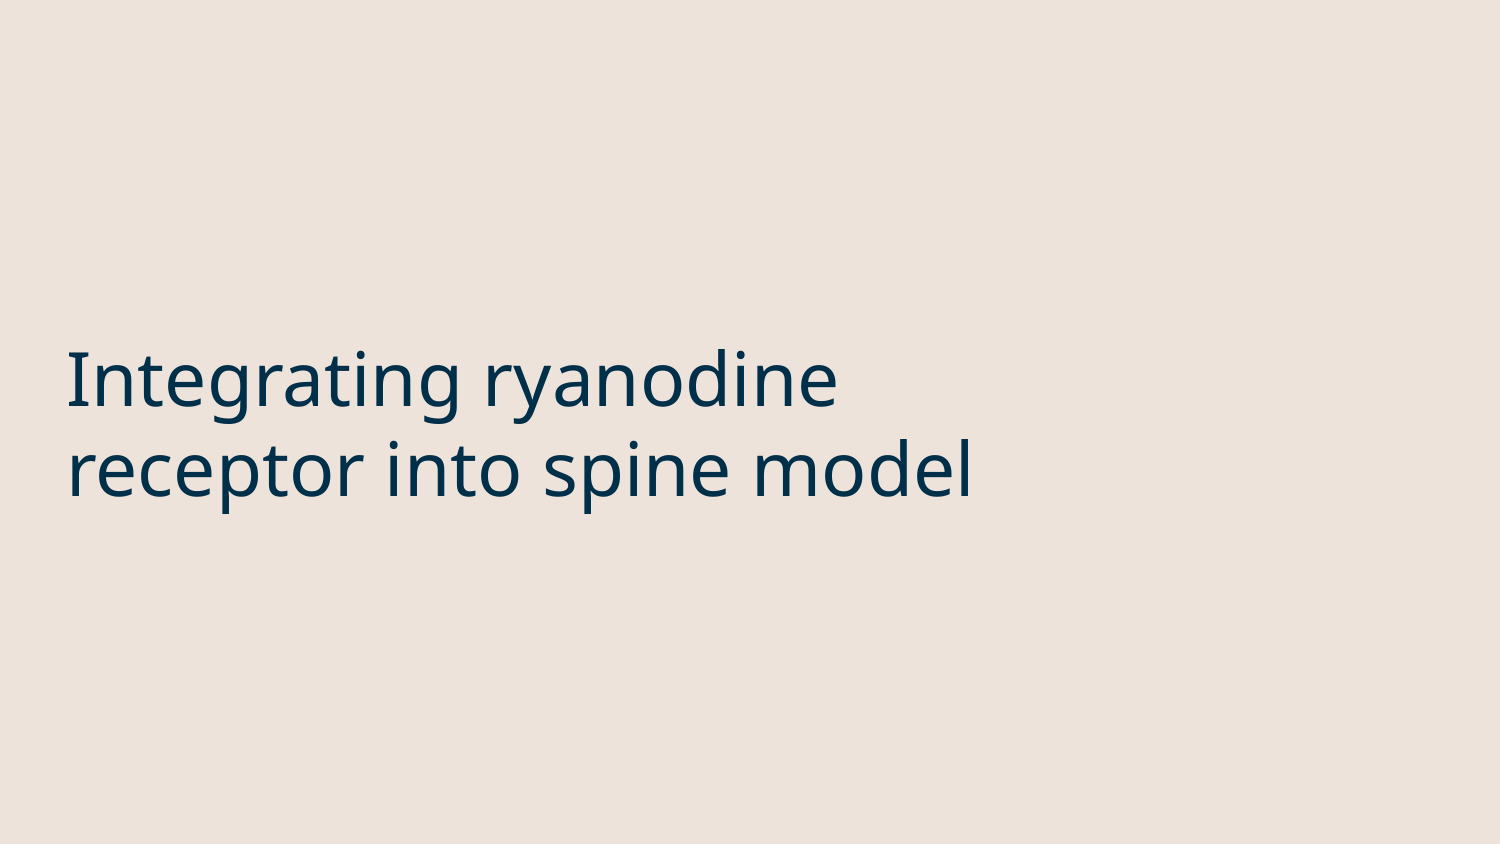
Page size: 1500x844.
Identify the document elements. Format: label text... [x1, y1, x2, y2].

title Integrating ryanodine receptor into spine model [51, 130, 1076, 713]
